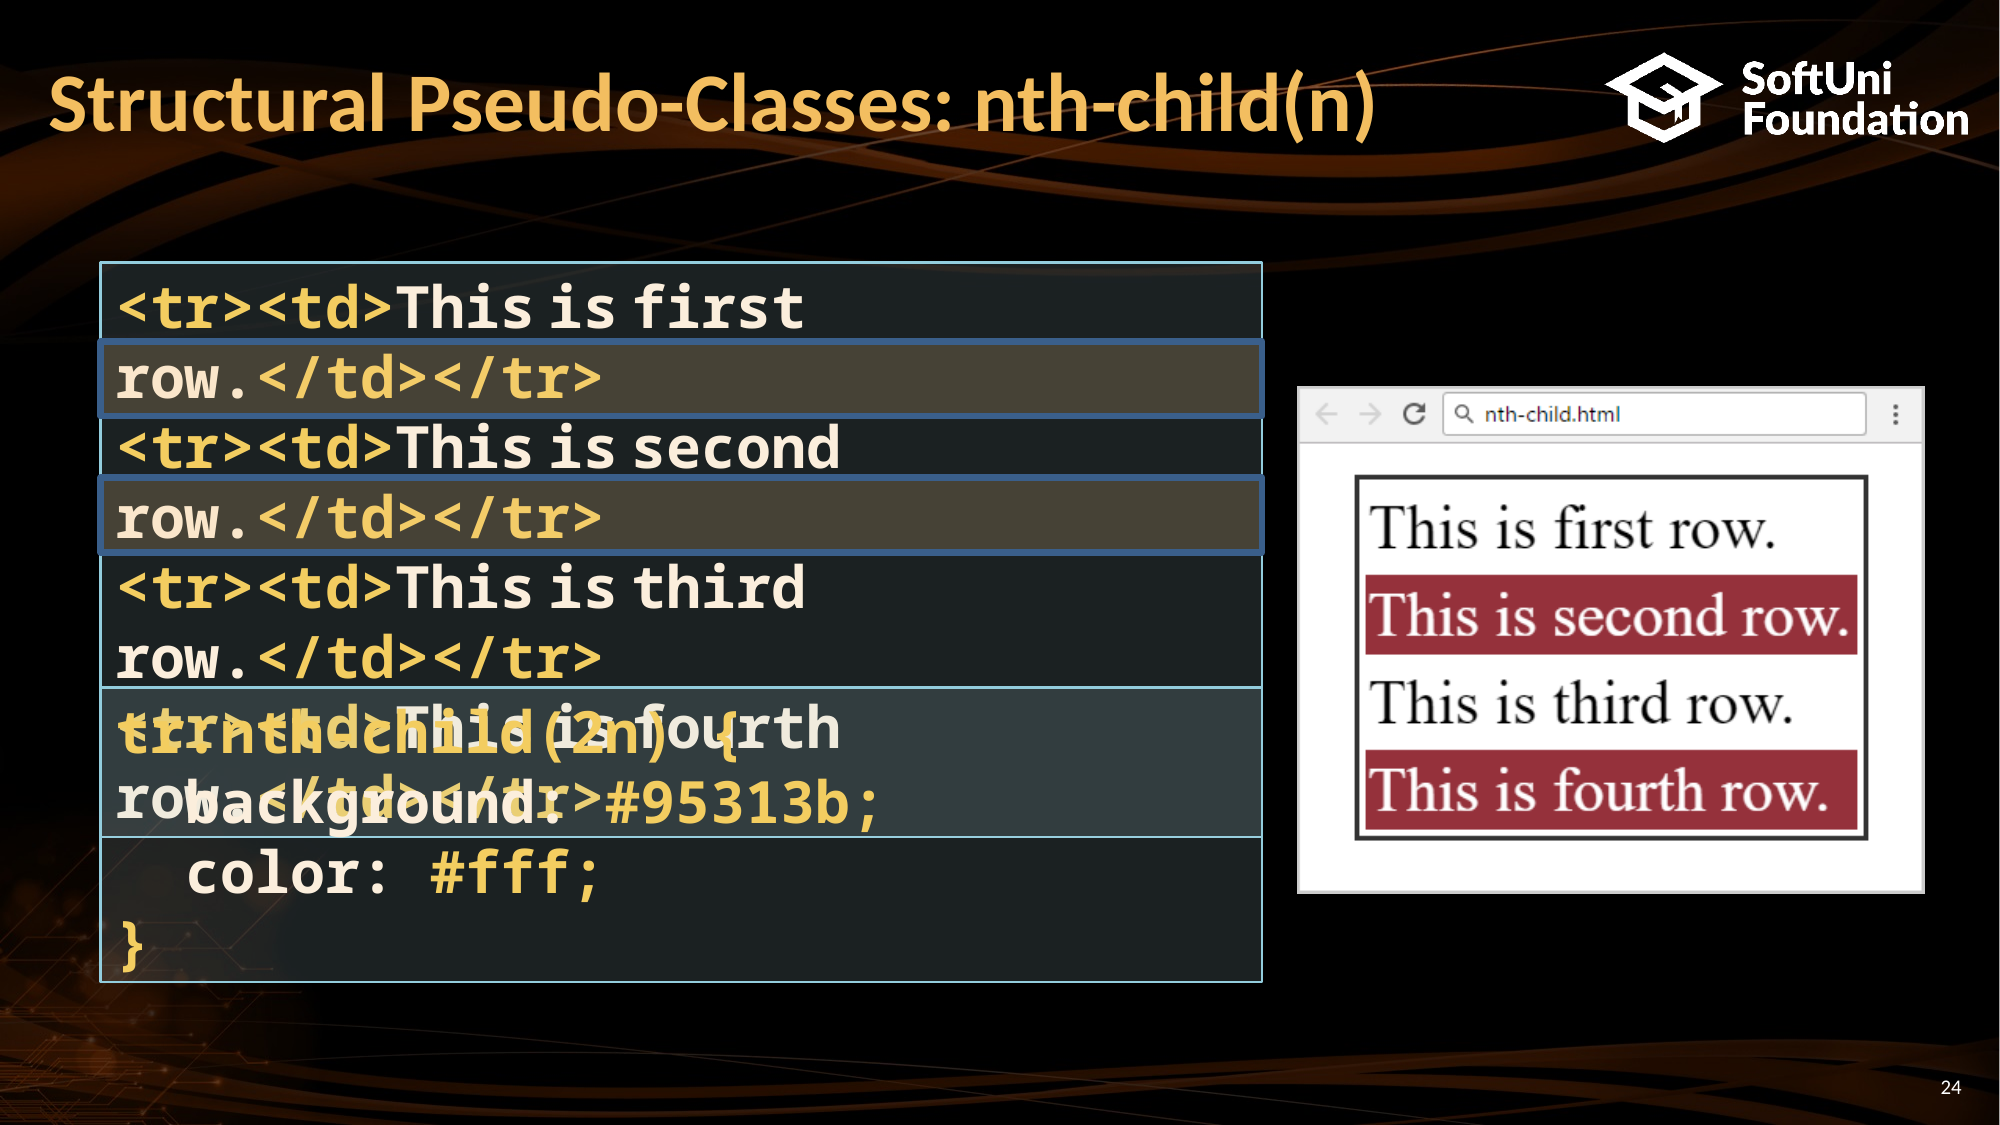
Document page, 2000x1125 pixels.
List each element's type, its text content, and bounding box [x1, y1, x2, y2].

text_box Structural Pseudo-Classes: nth-child(n) [30, 6, 1602, 189]
text_box <tr><td>This is first row.</td></tr> <tr><td>This is second row.</td></tr> <tr><td>This is third row.</td></tr> <tr><td>This is fourth row.</td></tr> [100, 555, 1263, 687]
text_box tr:nth-child(2n) { background: #95313b; color: #fff; } [100, 687, 1263, 983]
picture [0, 0, 2000, 1125]
text_box 1 [1897, 1070, 1968, 1103]
text_box <tr><td>This is first row.</td></tr> <tr><td>This is second row.</td></tr> <tr><td>This is third row.</td></tr> <tr><td>This is fourth row.</td></tr> [100, 418, 1263, 475]
text_box [98, 475, 1264, 555]
text_box [98, 339, 1264, 418]
text_box <tr><td>This is first row.</td></tr> <tr><td>This is second row.</td></tr> <tr><td>This is third row.</td></tr> <tr><td>This is fourth row.</td></tr> [100, 262, 1263, 339]
